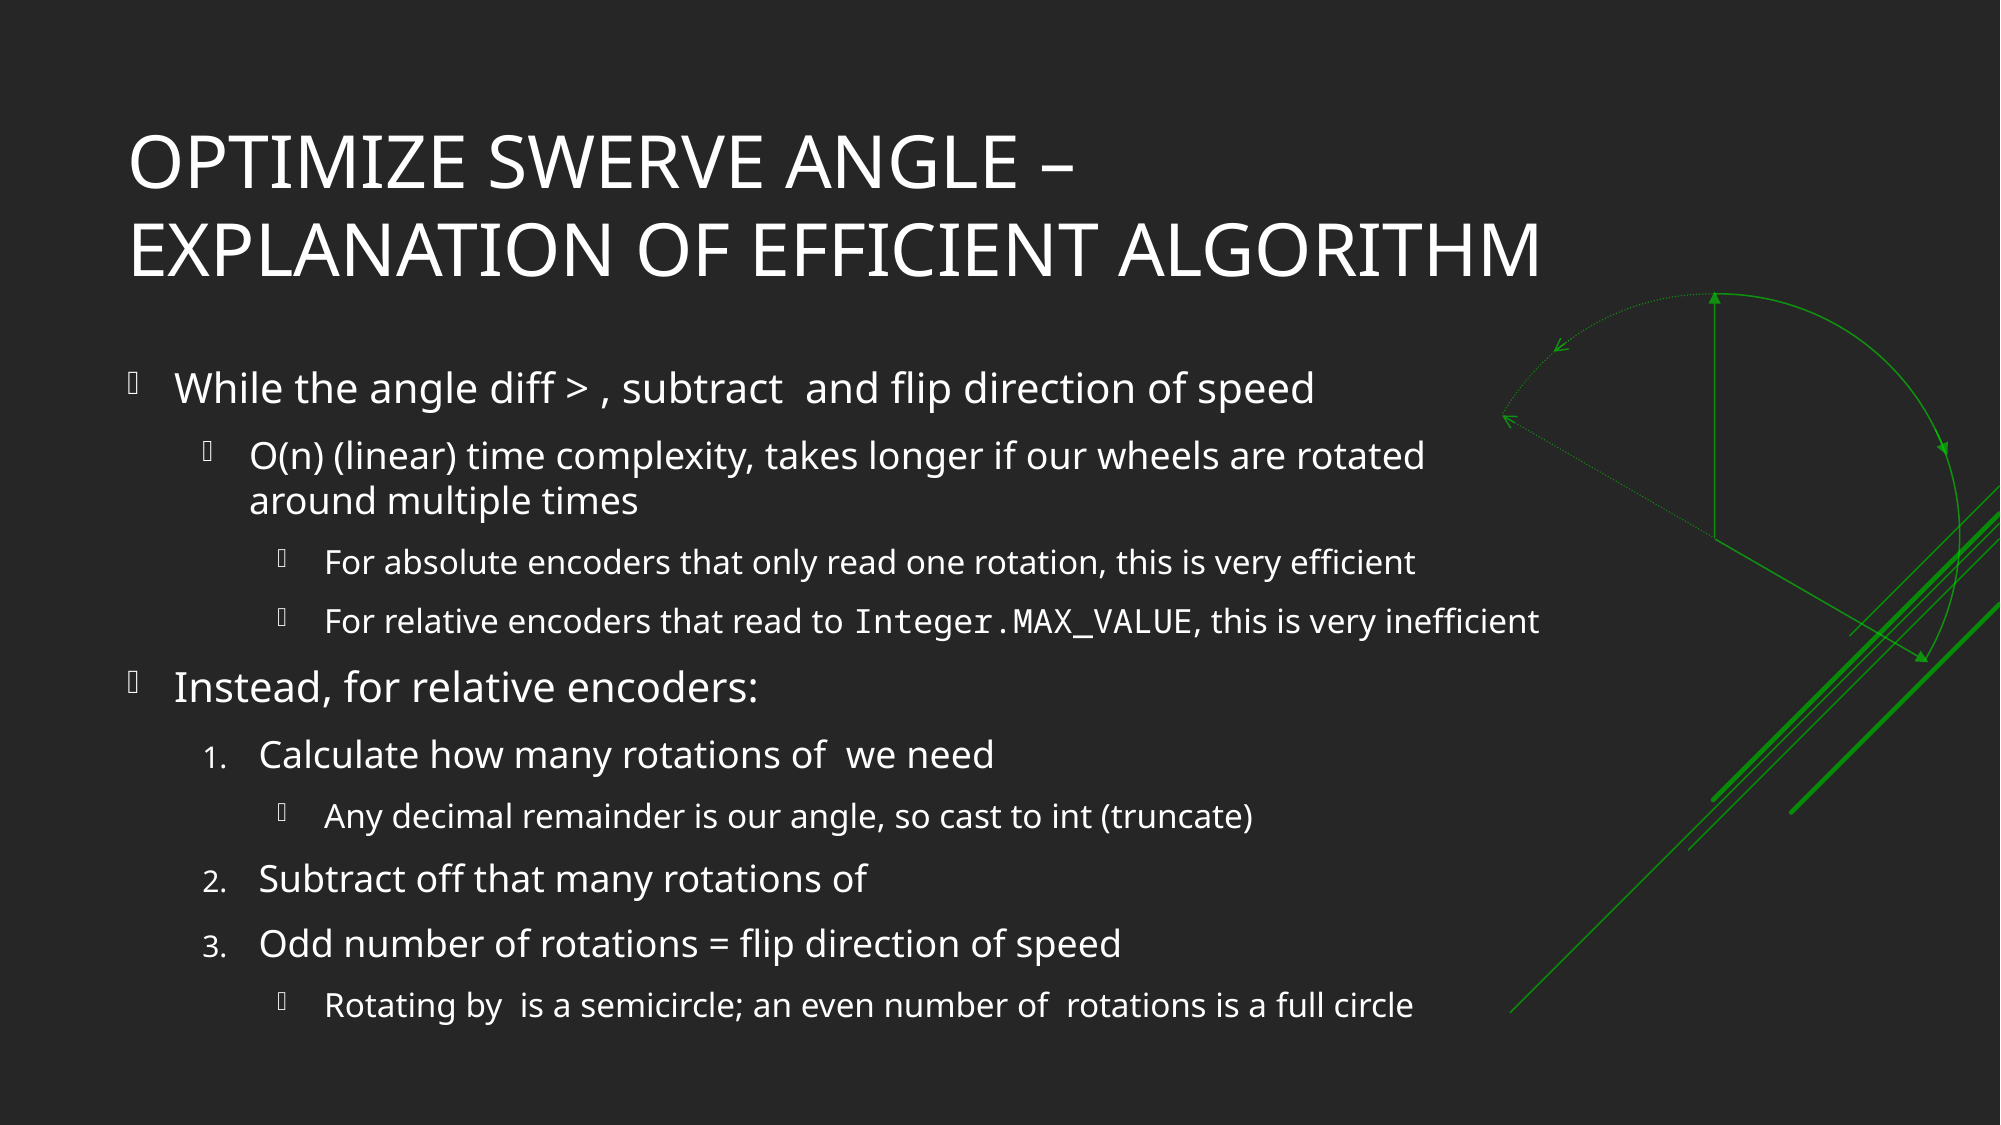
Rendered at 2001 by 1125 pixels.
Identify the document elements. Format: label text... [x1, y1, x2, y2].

text_box [0, 0, 2000, 1125]
title Optimize Swerve Angle – Explanation of Efficient Algorithm [112, 79, 1670, 327]
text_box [1510, 485, 2000, 1013]
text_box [1469, 291, 1960, 777]
